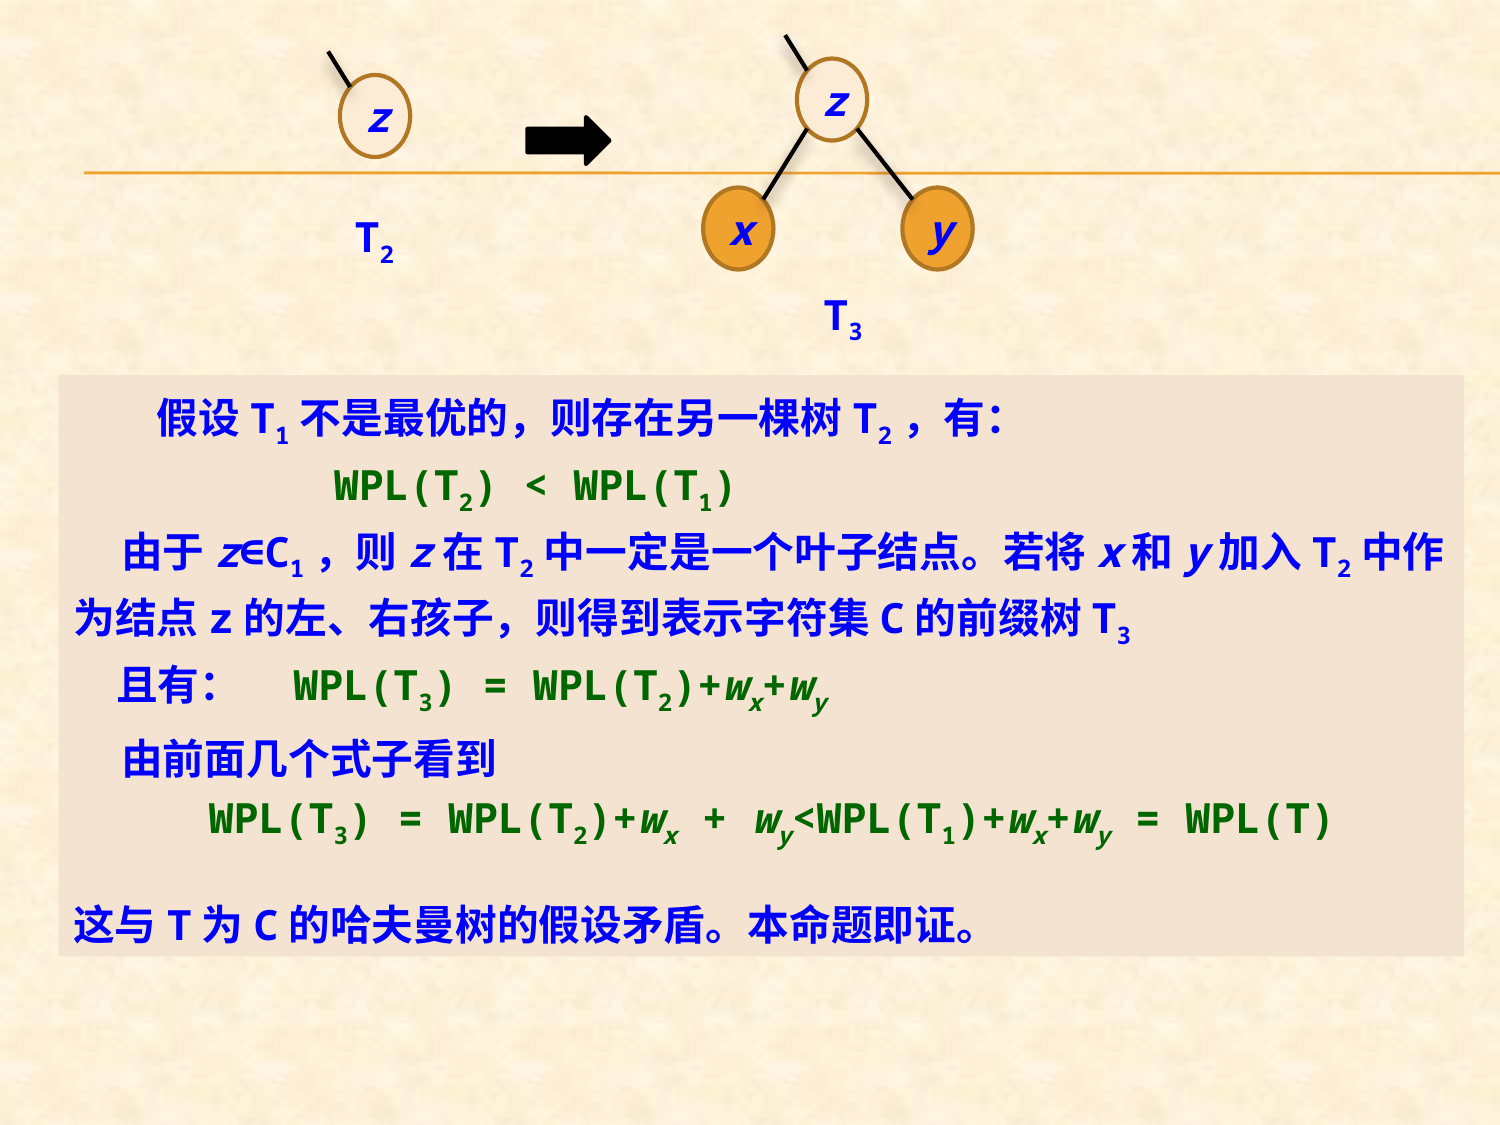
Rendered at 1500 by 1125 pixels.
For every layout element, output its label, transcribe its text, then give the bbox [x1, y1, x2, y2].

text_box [327, 34, 973, 348]
text_box 假设T1不是最优的，则存在另一棵树T2，有： WPL(T2) < WPL(T1) 由于z∈C1，则z在T2中一定是一个叶子结点。若将x和y加入T2中作为结点z的左、右孩子，则得到表示字符集C的前缀树T3 且有： WPL(T3) = WPL(T2)+wx+wy 由前面几个式子看到 WPL(T3) = WPL(T2)+wx + wy<WPL(T1)+wx+wy = WPL(T) 这与T为C的哈夫曼树的假设矛盾。本命题即证。 [58, 375, 1465, 957]
picture [0, 0, 1500, 1125]
